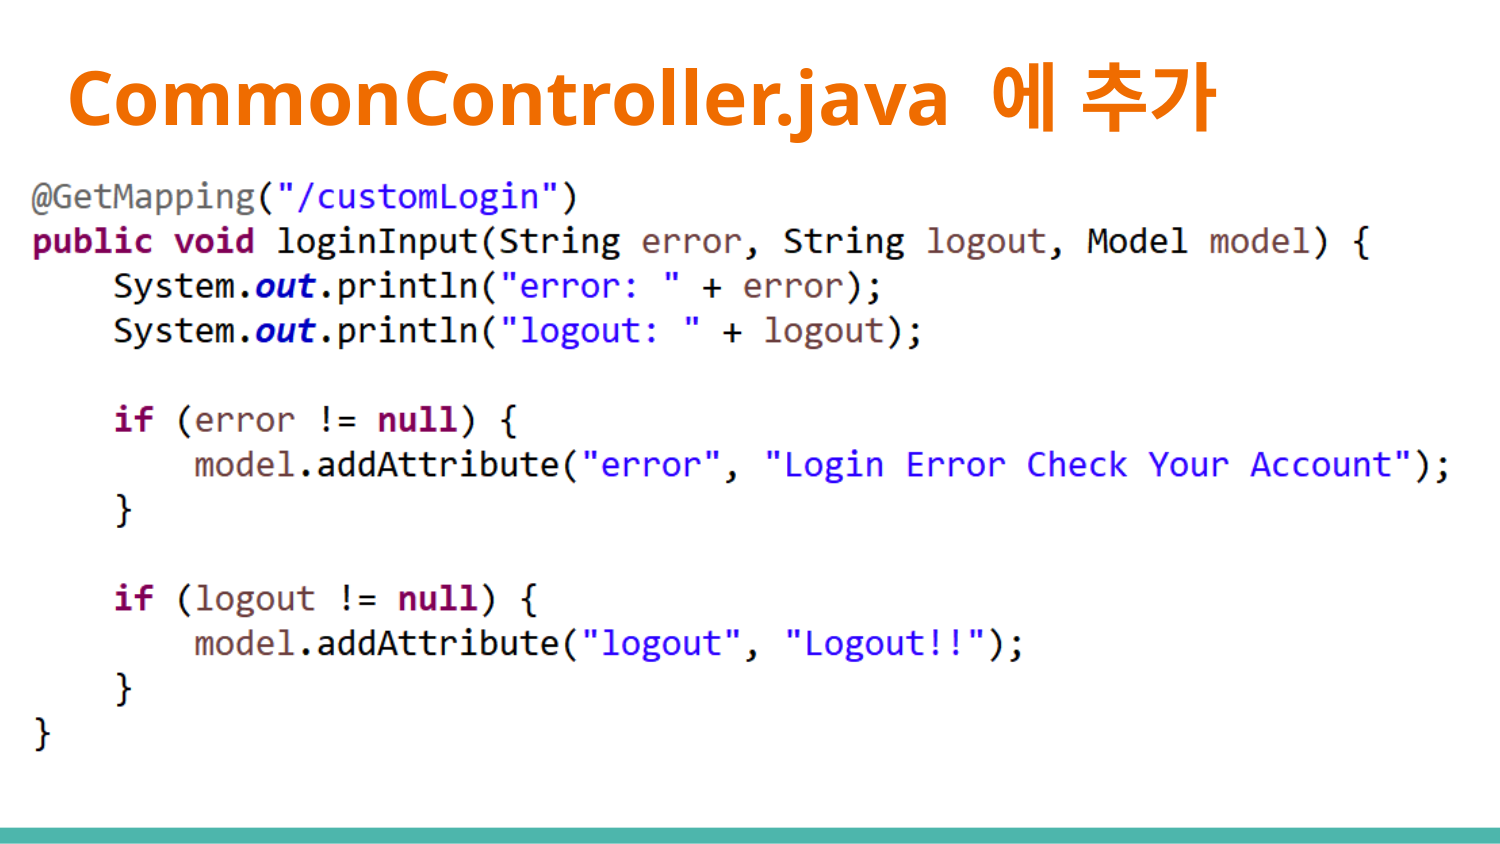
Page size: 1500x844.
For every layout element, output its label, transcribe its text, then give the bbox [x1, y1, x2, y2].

title CommonController.java 에 추가 [51, 35, 1449, 152]
picture [24, 176, 1476, 770]
